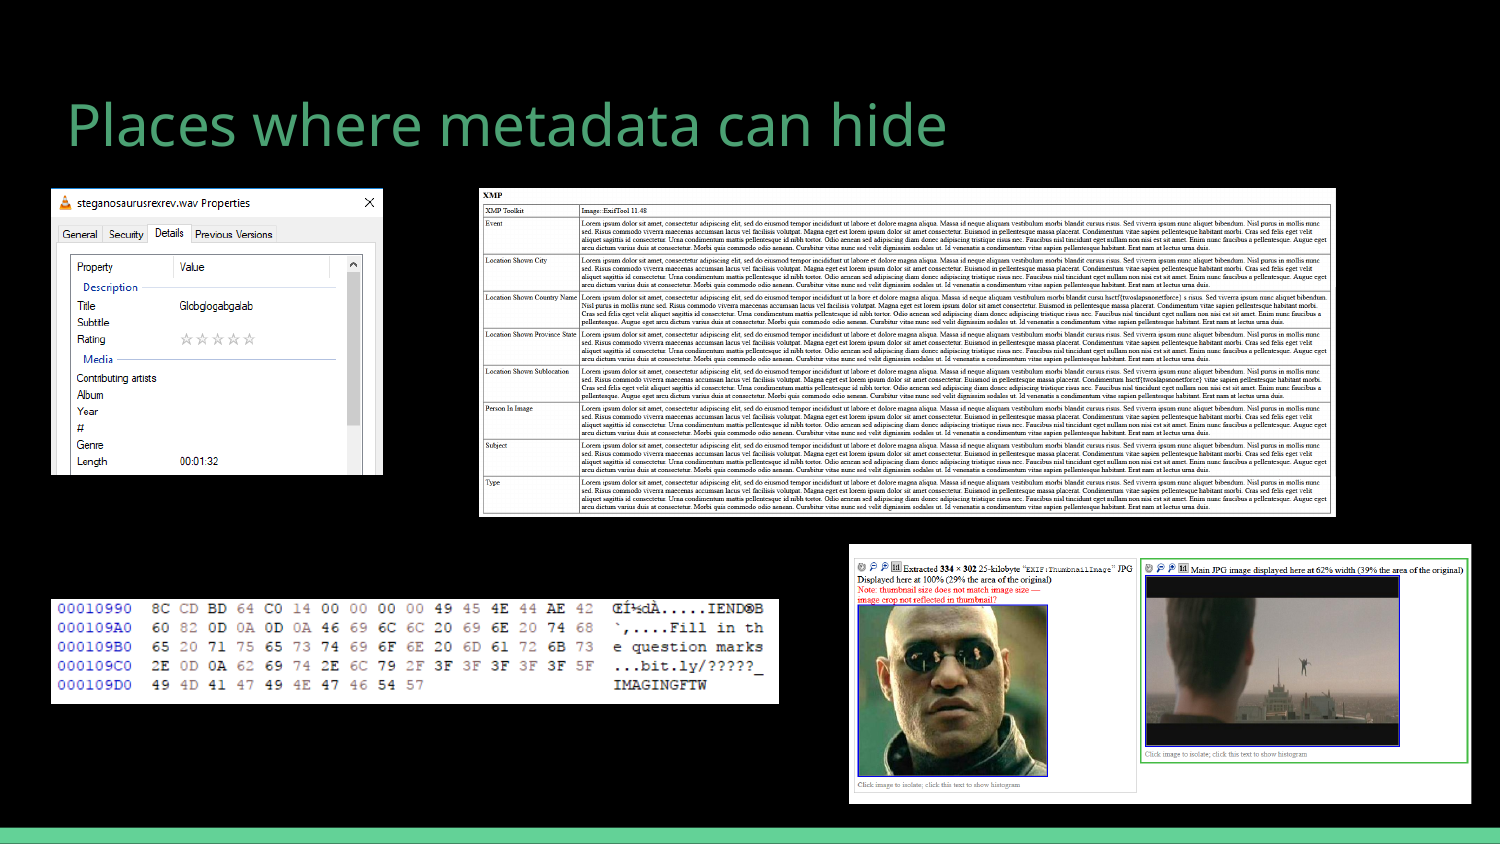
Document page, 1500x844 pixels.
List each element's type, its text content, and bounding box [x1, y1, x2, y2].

picture [479, 188, 1336, 517]
picture [50, 599, 779, 704]
picture [50, 188, 383, 475]
picture [848, 538, 1472, 804]
title Places where metadata can hide [51, 72, 1449, 167]
